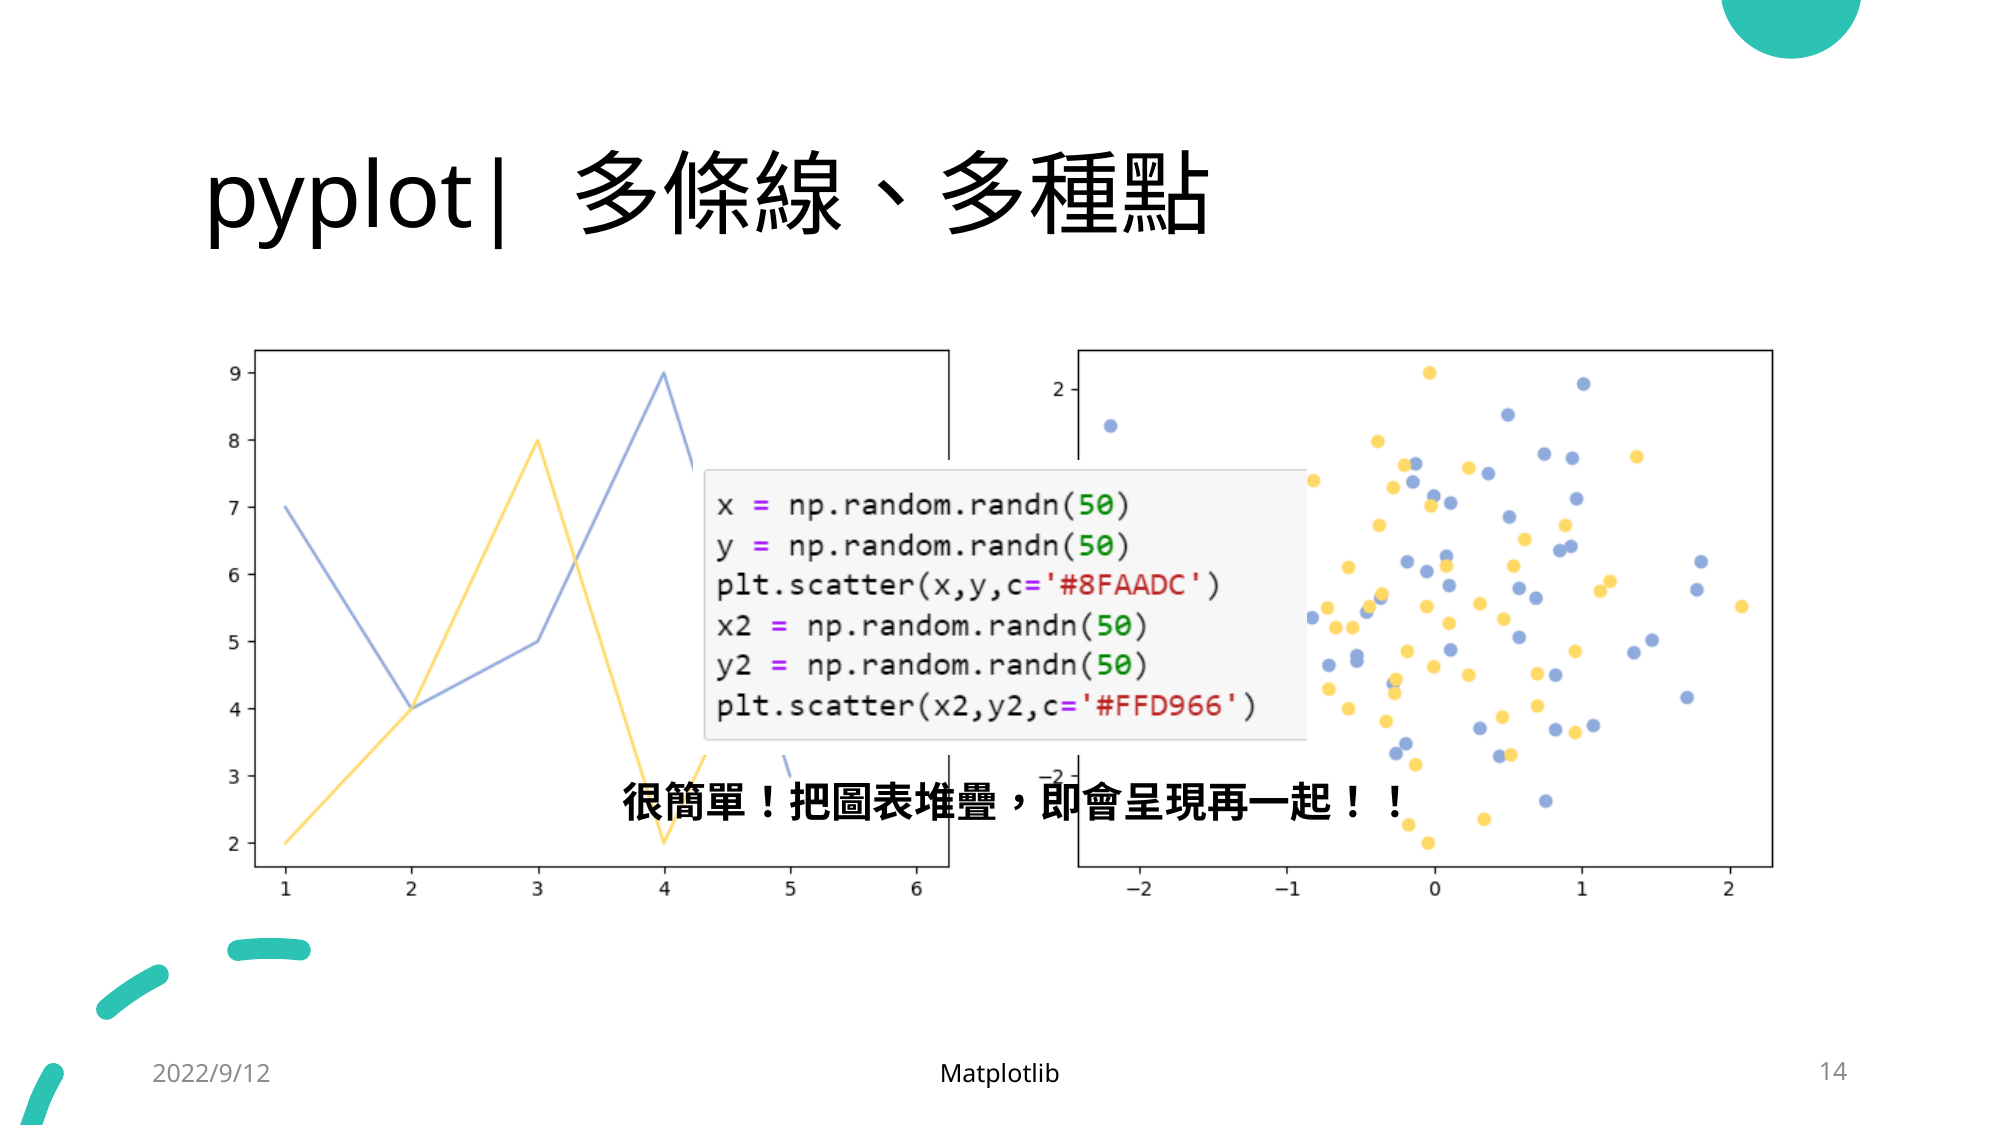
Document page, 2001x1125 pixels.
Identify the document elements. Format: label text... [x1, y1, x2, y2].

footer Matplotlib [662, 1042, 1338, 1103]
picture [214, 336, 1786, 915]
title pyplot| 多條線、多種點 [188, 89, 1914, 307]
text_box 很簡單！把圖表堆疊，即會呈現再一起！！ [961, 755, 1022, 834]
slide_number 14 [1412, 1042, 1863, 1103]
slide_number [137, 1042, 588, 1103]
